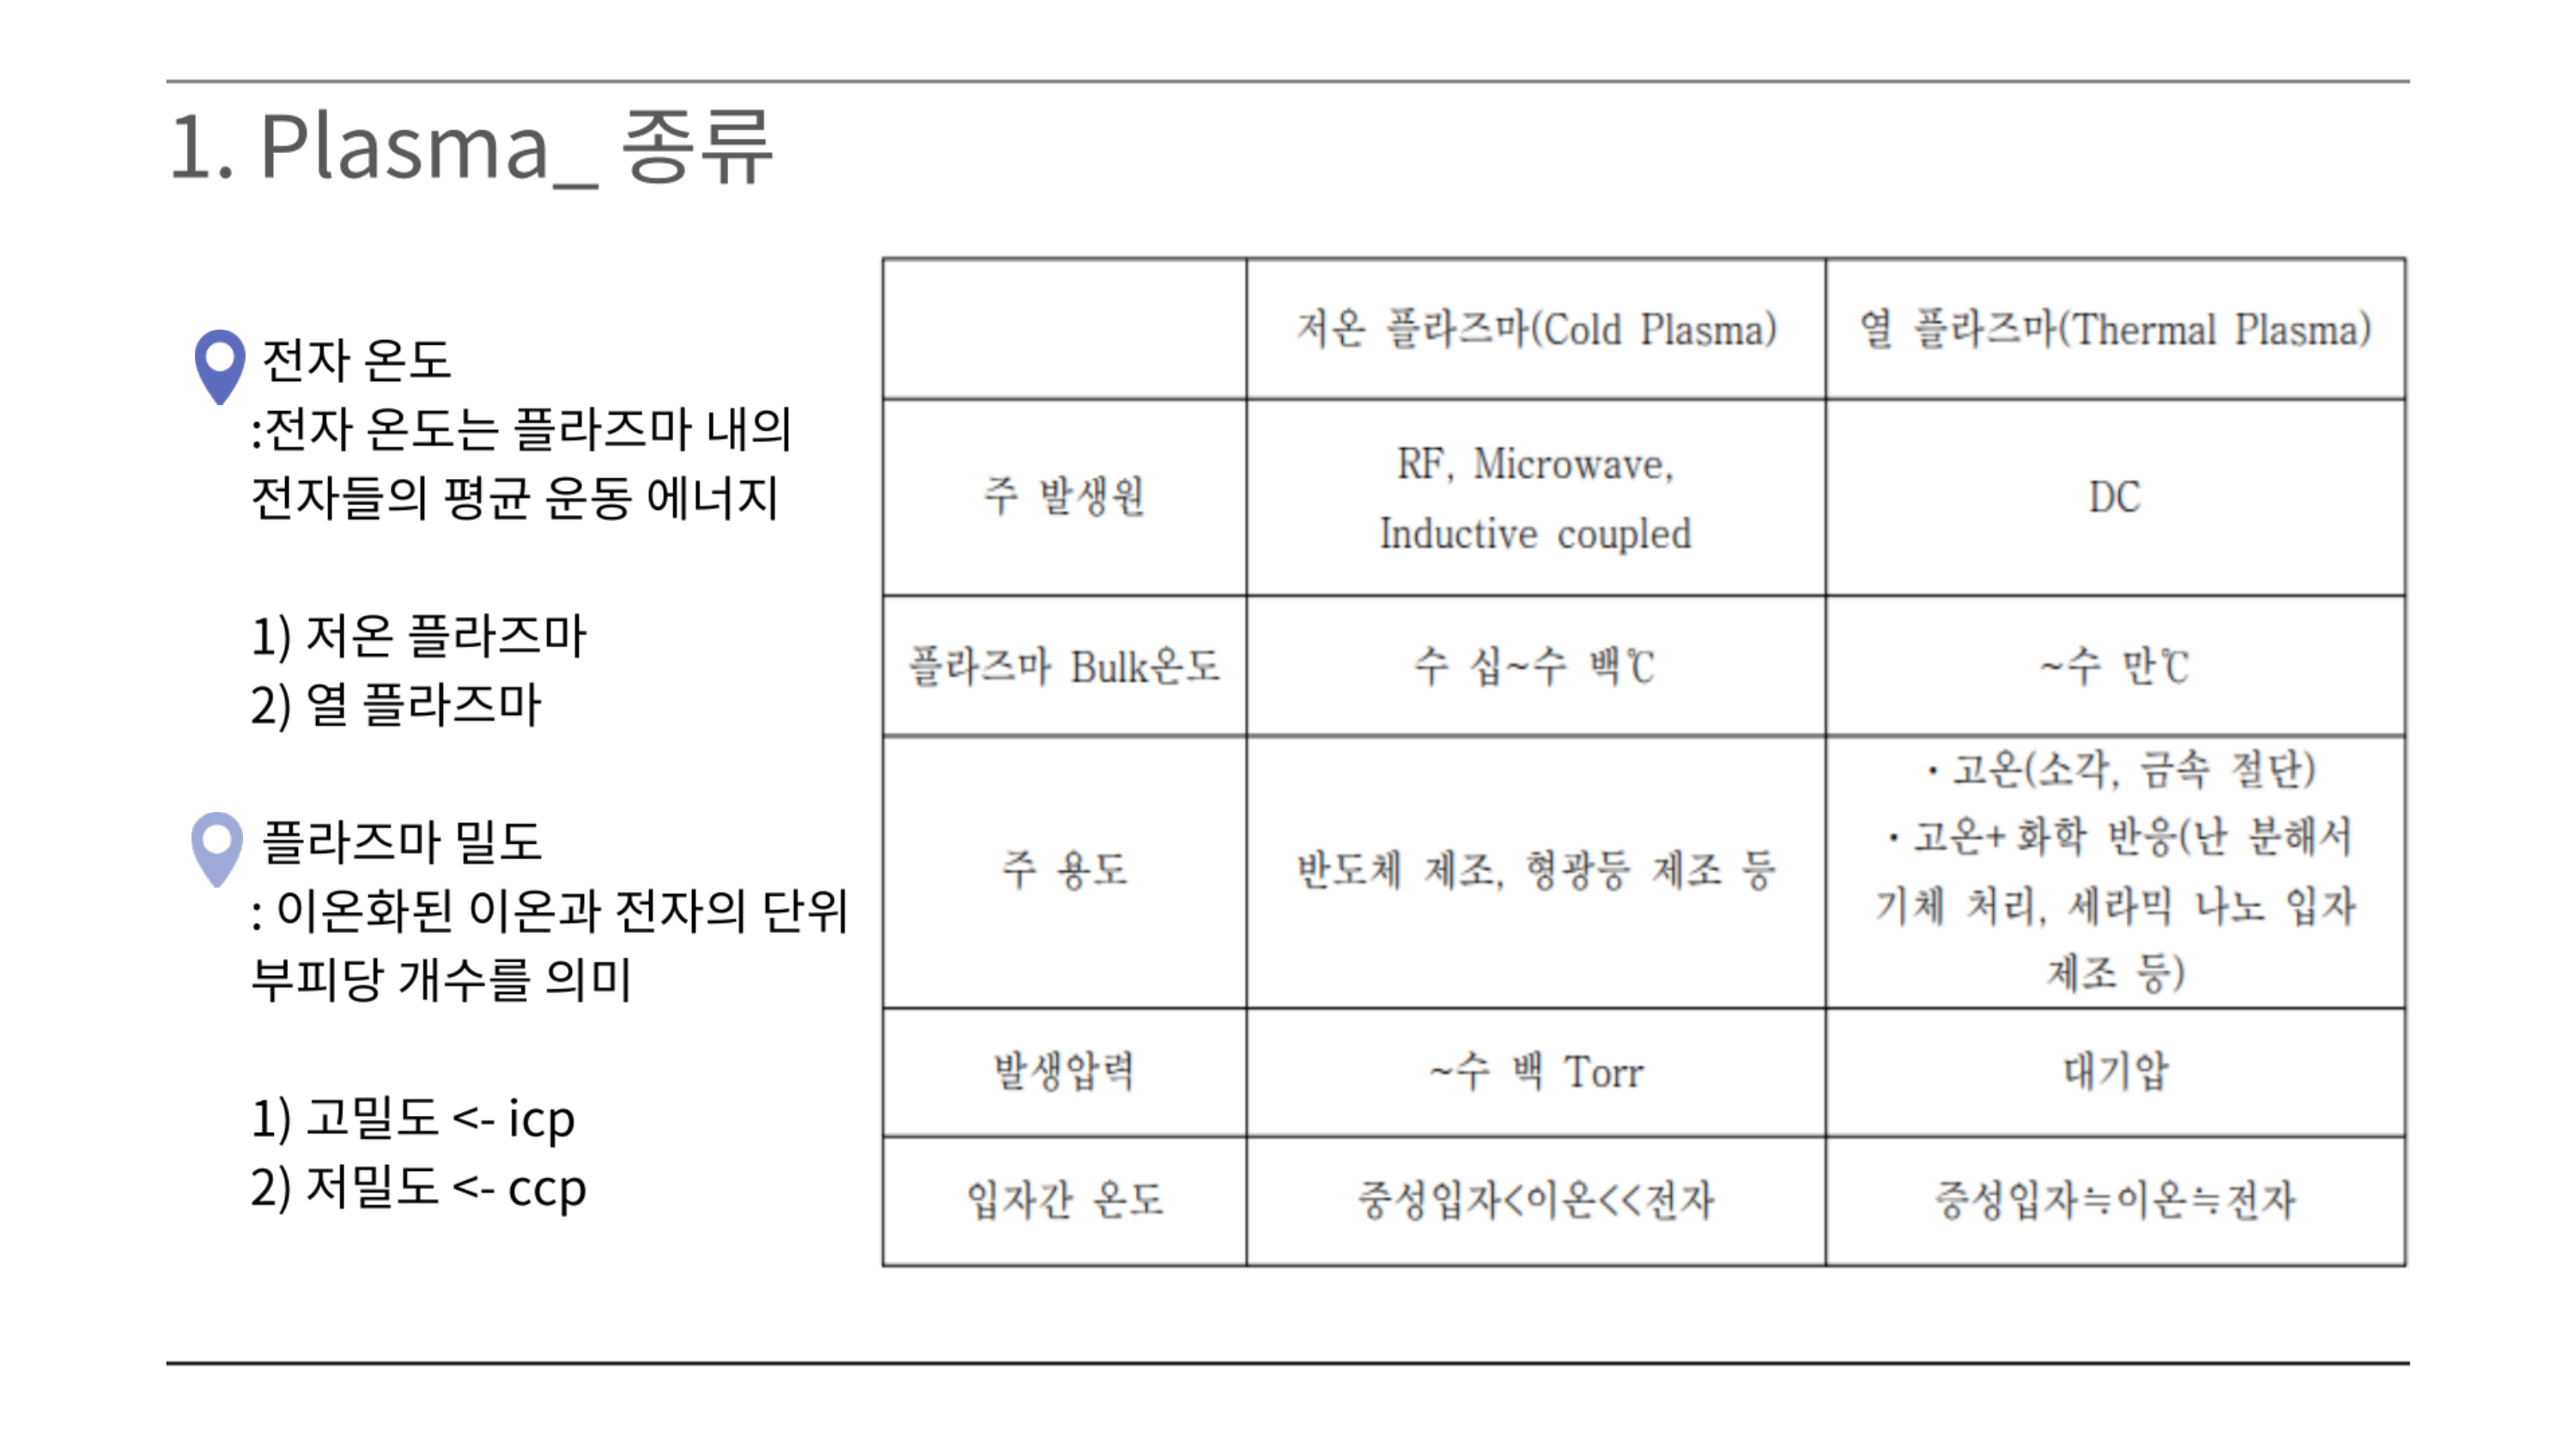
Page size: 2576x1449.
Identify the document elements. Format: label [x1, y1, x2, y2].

text_box [856, 238, 2437, 1295]
text_box [191, 812, 243, 888]
text_box [195, 330, 246, 405]
text_box [166, 1358, 2410, 1370]
text_box [166, 76, 2410, 88]
picture [153, 68, 817, 234]
picture [241, 316, 873, 1241]
